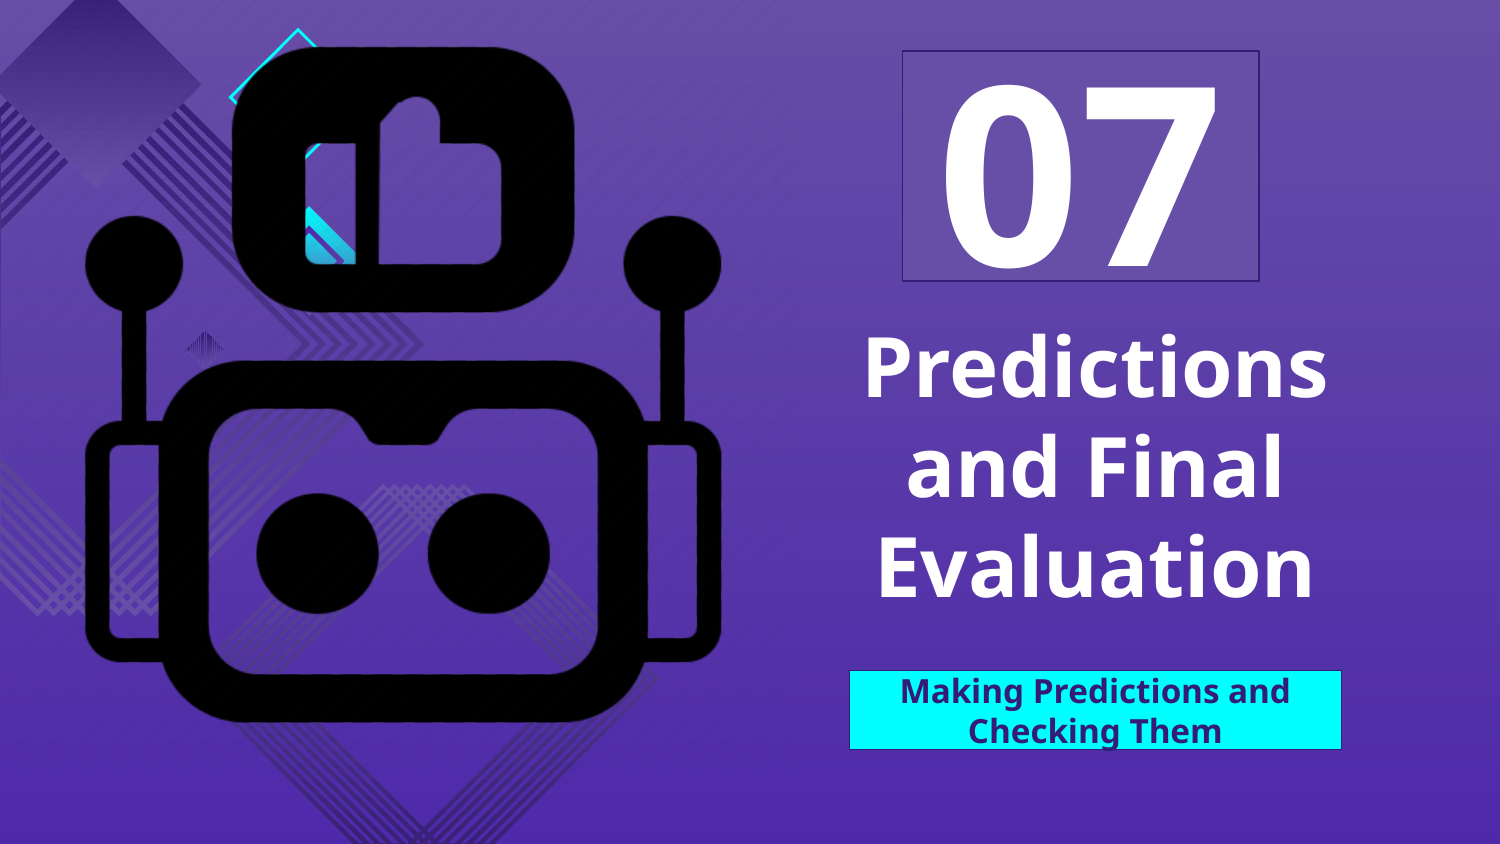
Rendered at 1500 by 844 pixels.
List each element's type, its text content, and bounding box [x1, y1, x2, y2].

picture [12, 0, 795, 771]
title 07 [902, 50, 1260, 282]
title Predictions and Final Evaluation [815, 367, 1376, 561]
subtitle Making Predictions and Checking Them [849, 670, 1342, 750]
